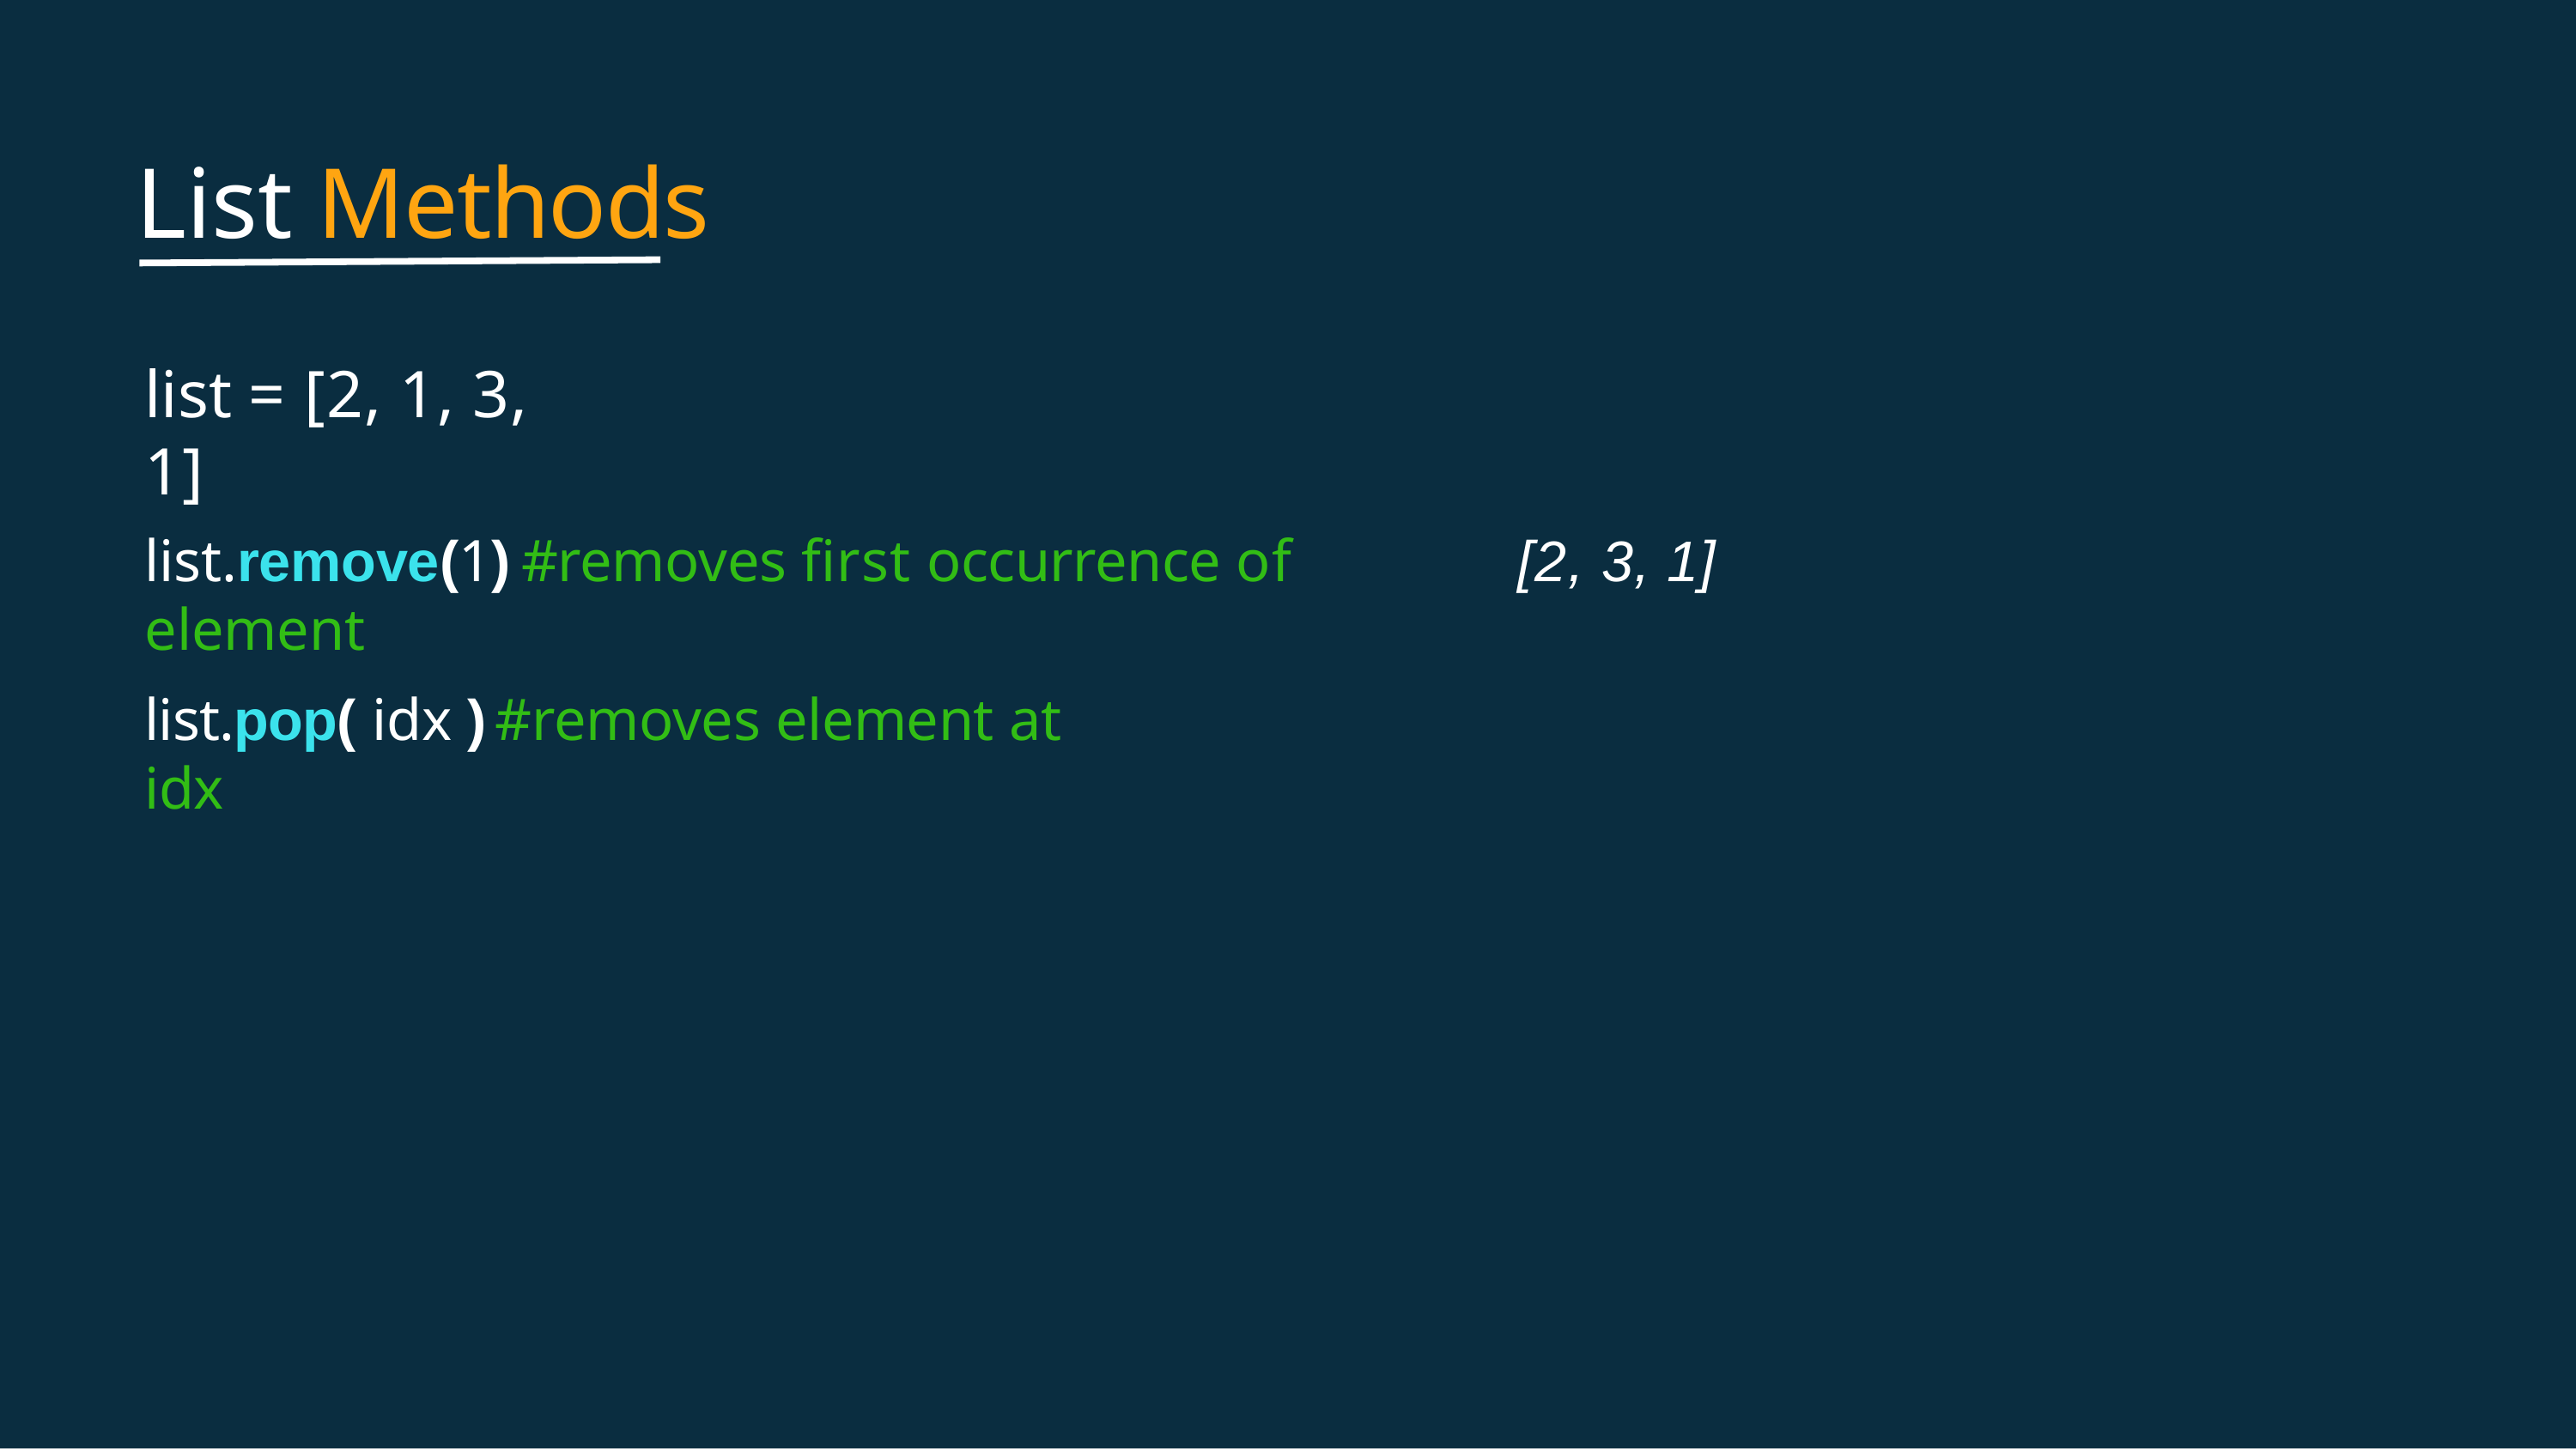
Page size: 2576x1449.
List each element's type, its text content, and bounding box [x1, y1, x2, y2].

text_box list.remove(1) #removes first occurrence of element [143, 523, 1455, 663]
text_box list = [2, 1, 3, 1] [143, 351, 596, 508]
title List Methods [134, 140, 805, 385]
text_box list.pop( idx ) #removes element at idx [143, 681, 1107, 821]
text_box [2, 3, 1] [1516, 523, 1721, 594]
